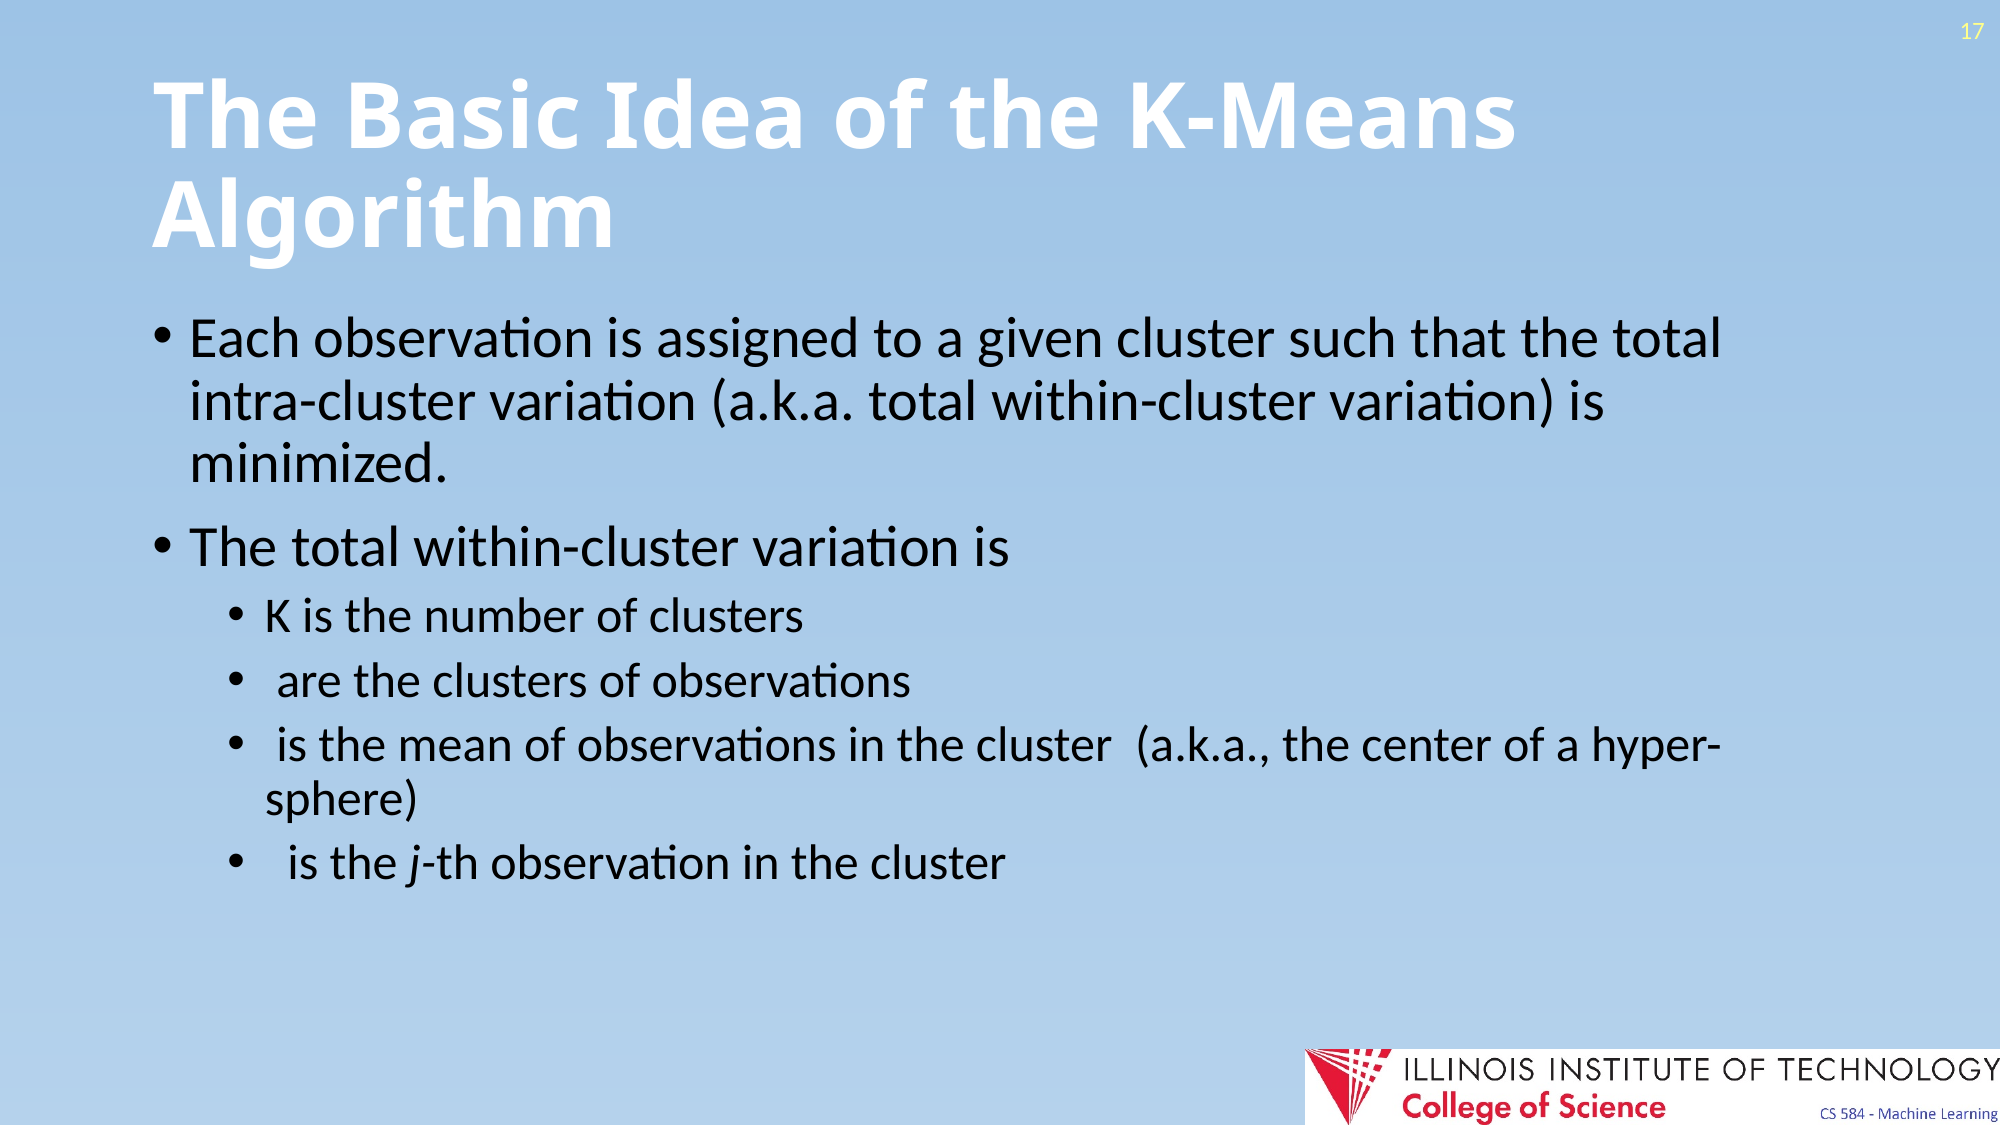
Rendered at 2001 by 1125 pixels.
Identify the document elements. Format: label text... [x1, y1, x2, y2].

picture [1305, 1049, 2000, 1125]
title The Basic Idea of the K-Means Algorithm [137, 59, 1863, 278]
slide_number 17 [1550, 0, 2000, 60]
